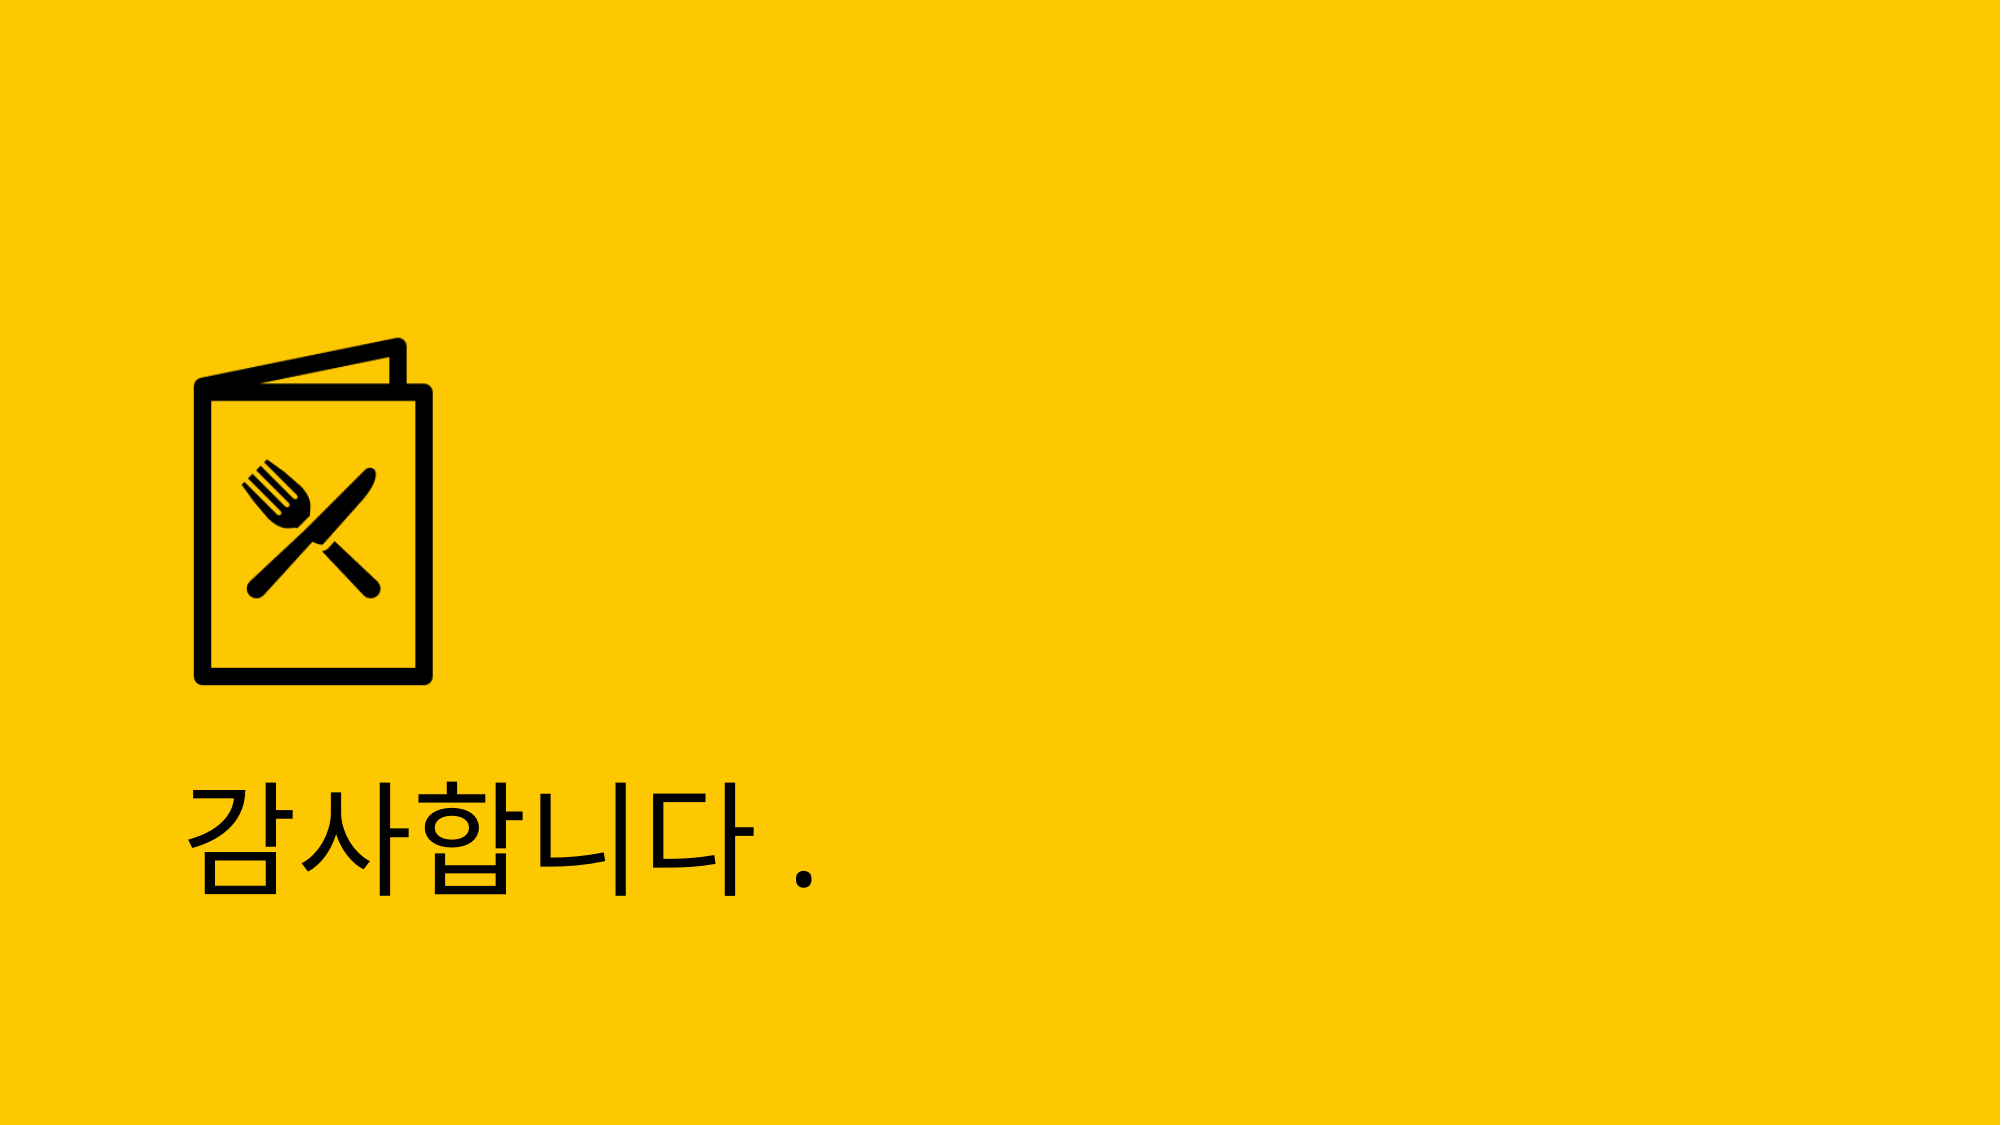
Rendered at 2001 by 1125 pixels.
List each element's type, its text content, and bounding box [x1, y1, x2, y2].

title 감사합니다. [167, 452, 1893, 921]
picture [107, 303, 524, 721]
